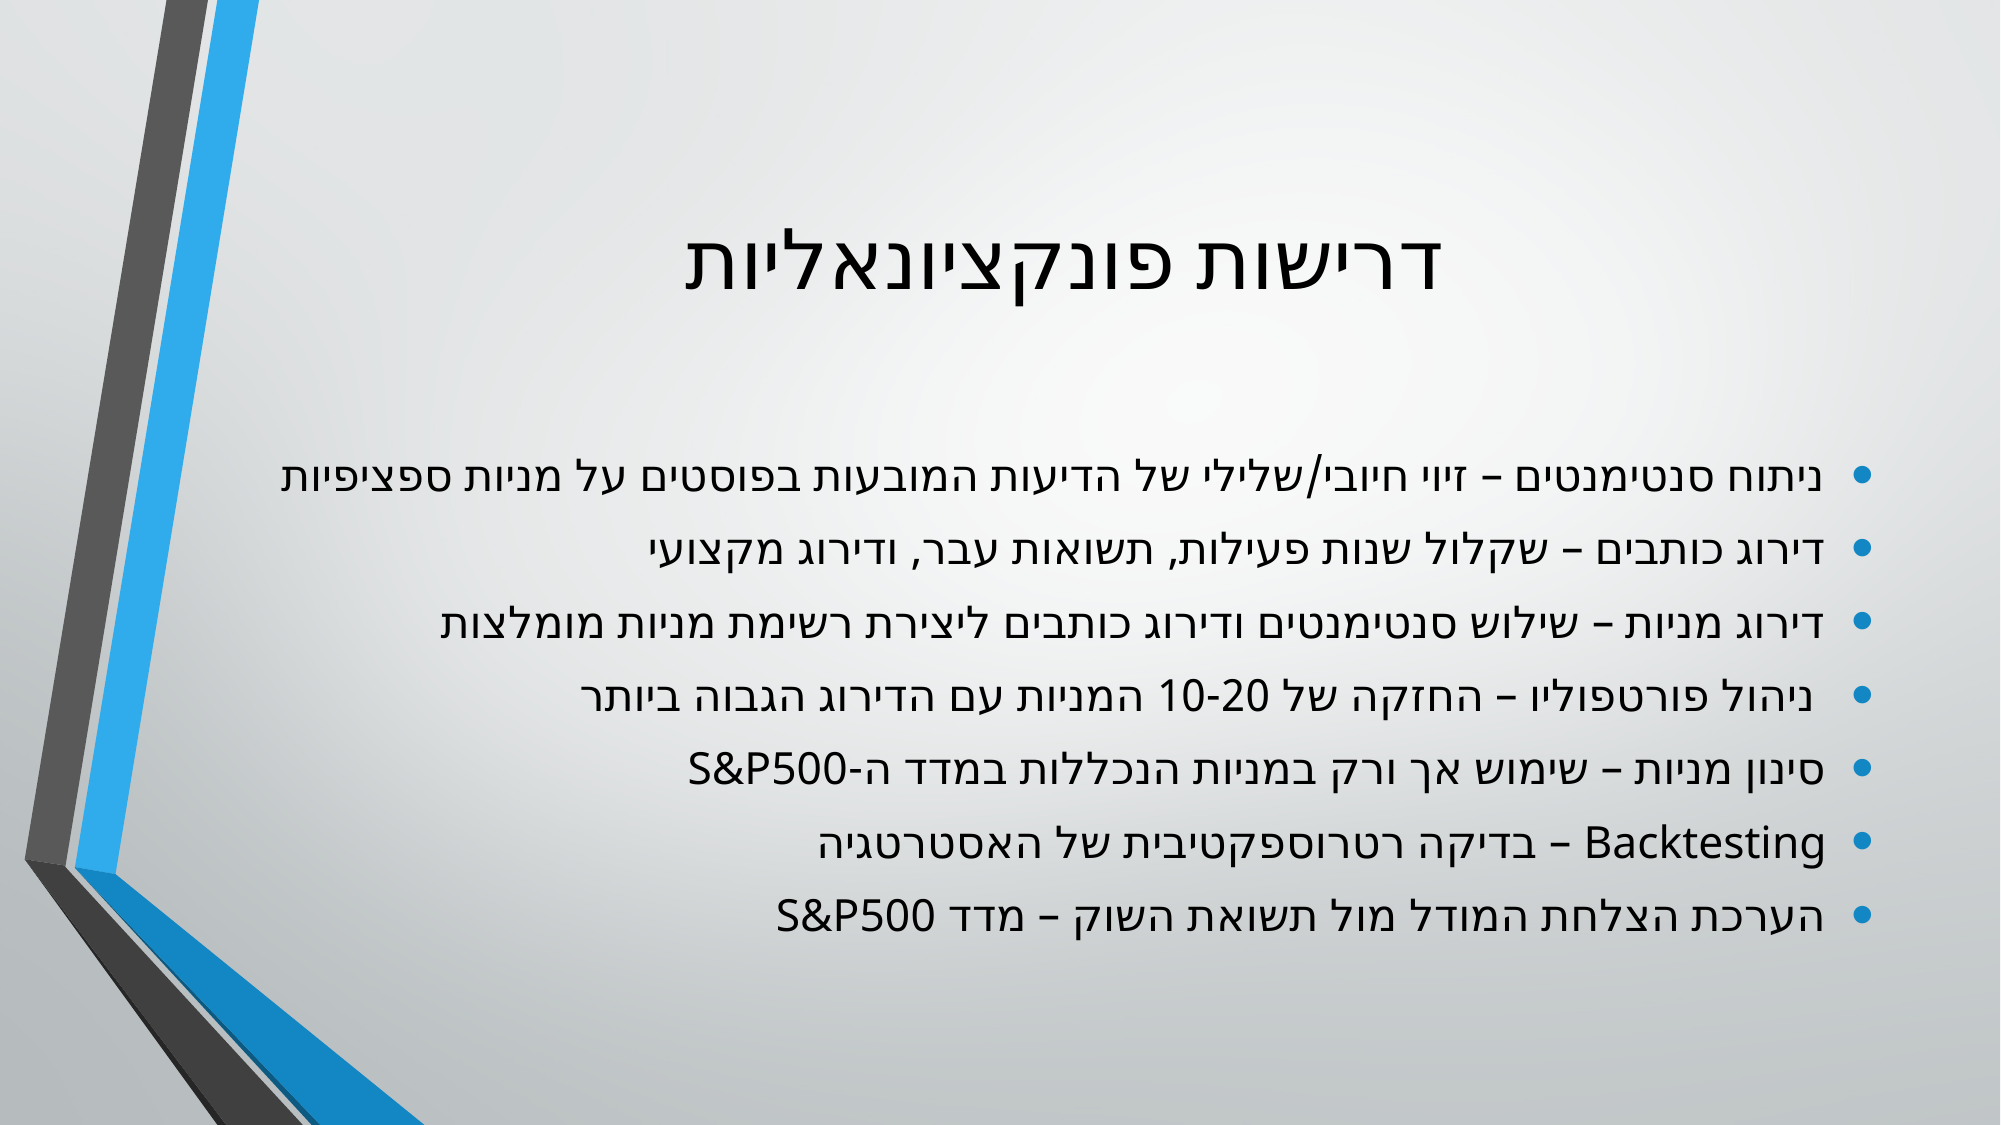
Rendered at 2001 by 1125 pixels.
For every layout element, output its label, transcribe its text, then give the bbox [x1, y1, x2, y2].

list ניתוח סנטימנטים – זיוי חיובי/שלילי של הדיעות המובעות בפוסטים על מניות ספציפיות דירוג כותבים – שקלול שנות פעילות, תשואות עבר, ודירוג מקצועי דירוג מניות – שילוש סנטימנטים ודירוג כותבים ליצירת רשימת מניות מומלצות ניהול פורטפוליו – החזקה של 10-20 המניות עם הדירוג הגבוה ביותר סינון מניות – שימוש אך ורק במניות הנכללות במדד ה-S&P500 Backtesting – בדיקה רטרוספקטיבית של האסטרטגיה הערכת הצלחת המודל מול תשואת השוק – מדד S&P500 [243, 437, 1887, 950]
title דרישות פונקציונאליות [243, 112, 1887, 400]
